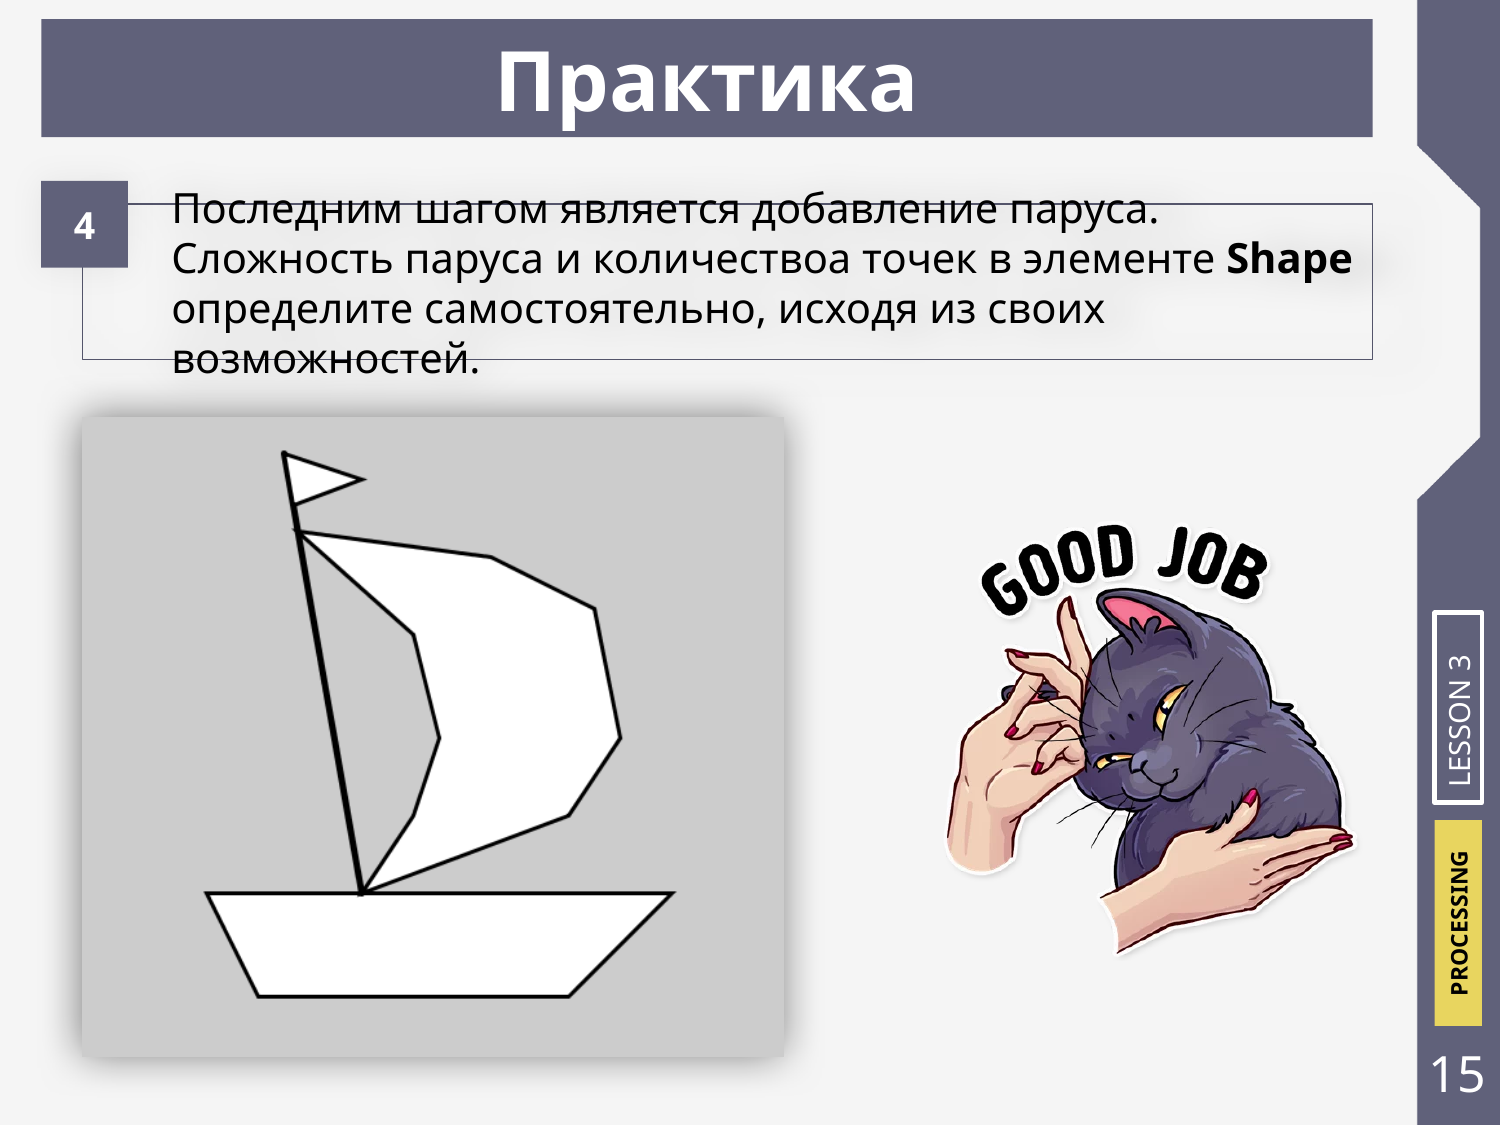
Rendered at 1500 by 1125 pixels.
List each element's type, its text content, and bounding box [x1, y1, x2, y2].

text_box 4 [41, 180, 128, 268]
slide_number ‹#› [1401, 1029, 1500, 1125]
picture [0, 0, 1500, 1125]
text_box Последним шагом является добавление паруса. Сложность паруса и количествоа точек в элементе Shape определите самостоятельно, исходя из своих возможностей. [82, 204, 1373, 360]
title Практика [41, 19, 1373, 138]
list LESSON 3 [1432, 610, 1484, 805]
